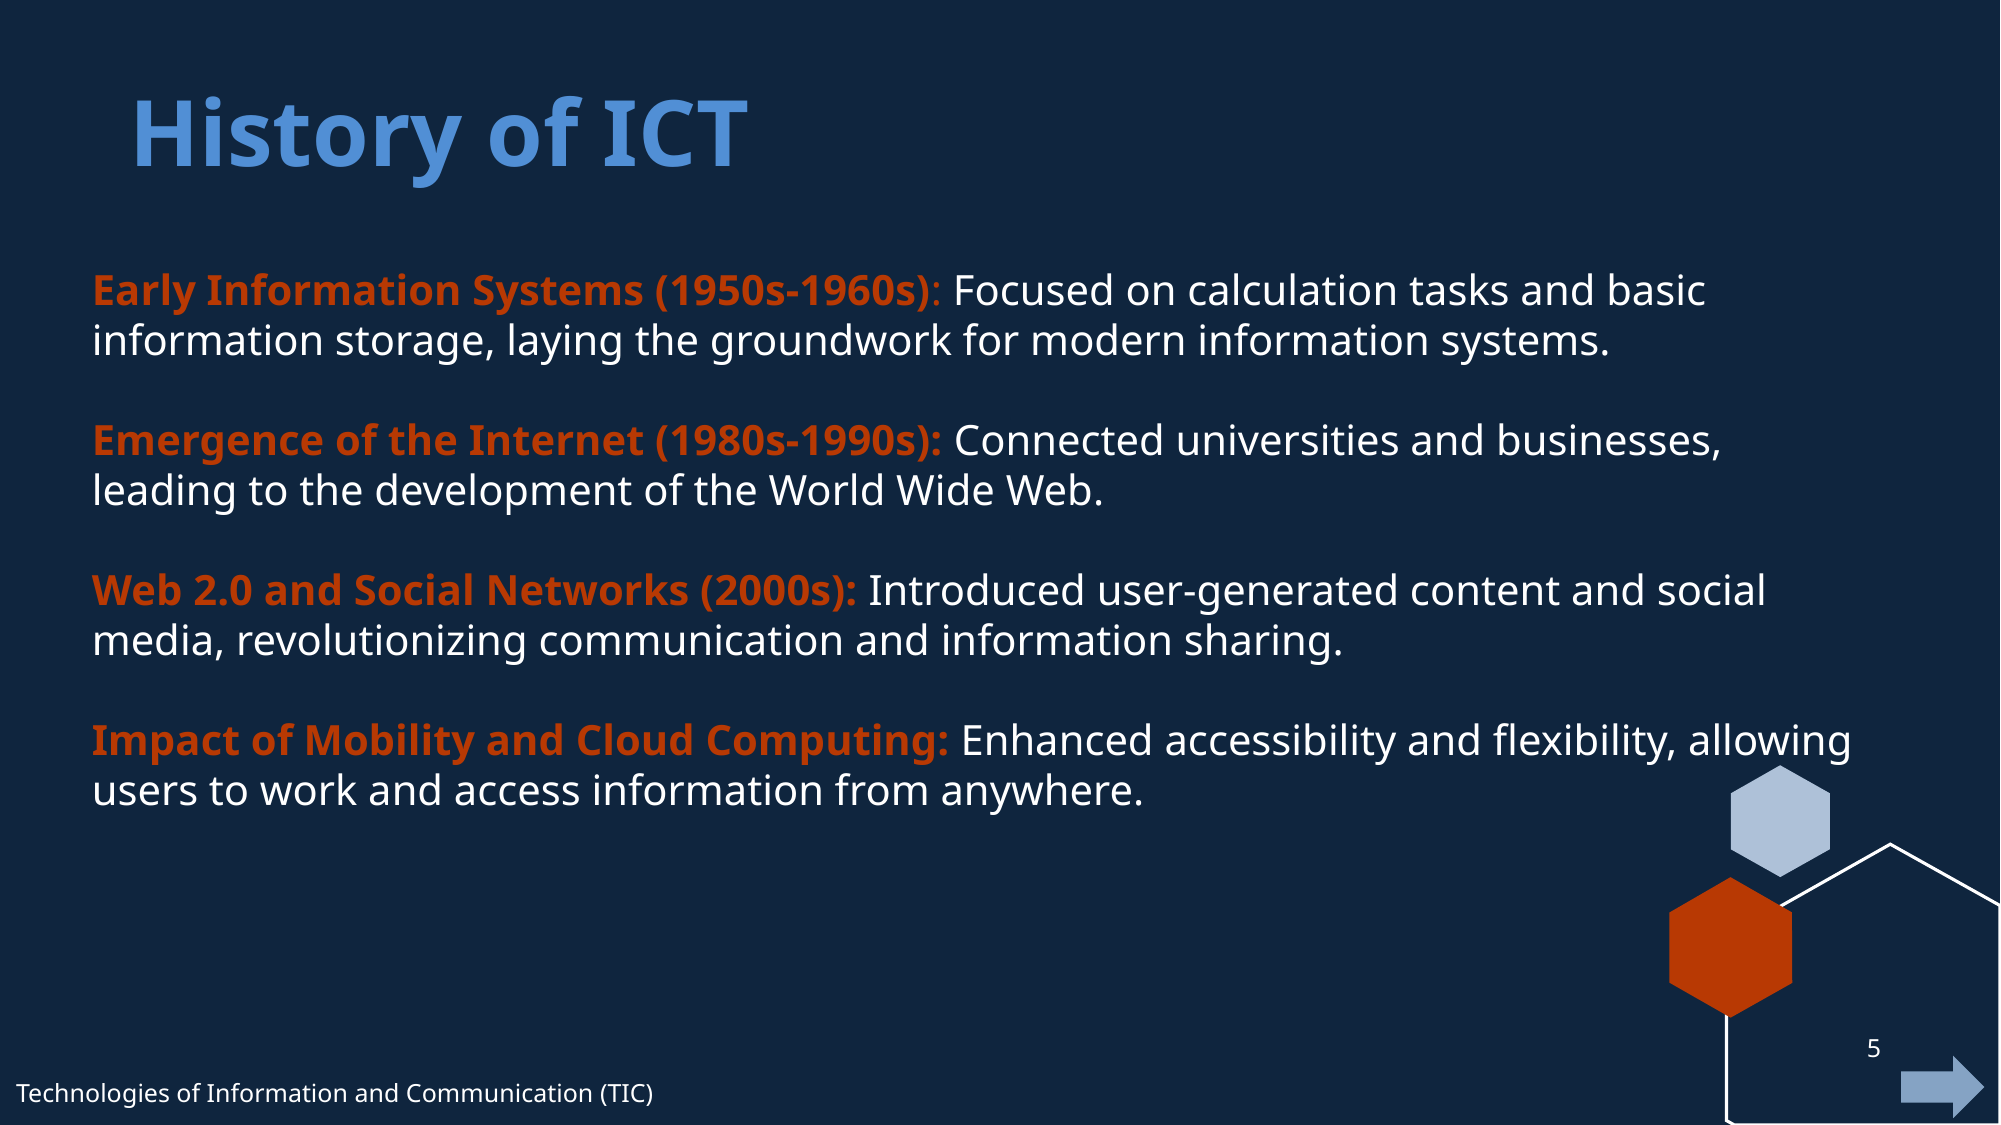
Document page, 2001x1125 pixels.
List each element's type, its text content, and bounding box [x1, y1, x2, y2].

text_box Early Information Systems (1950s-1960s): Focused on calculation tasks and basic information storage, laying the groundwork for modern information systems. Emergence of the Internet (1980s-1990s): Connected universities and businesses, leading to the development of the World Wide Web. Web 2.0 and Social Networks (2000s): Introduced user-generated content and social media, revolutionizing communication and information sharing. Impact of Mobility and Cloud Computing: Enhanced accessibility and flexibility, allowing users to work and access information from anywhere. [77, 256, 1892, 872]
text_box 5 [1836, 1019, 1912, 1080]
text_box History of ICT [91, 67, 788, 192]
text_box [1900, 1053, 1986, 1121]
footer Technologies of Information and Communication (TIC) [1, 1062, 677, 1123]
